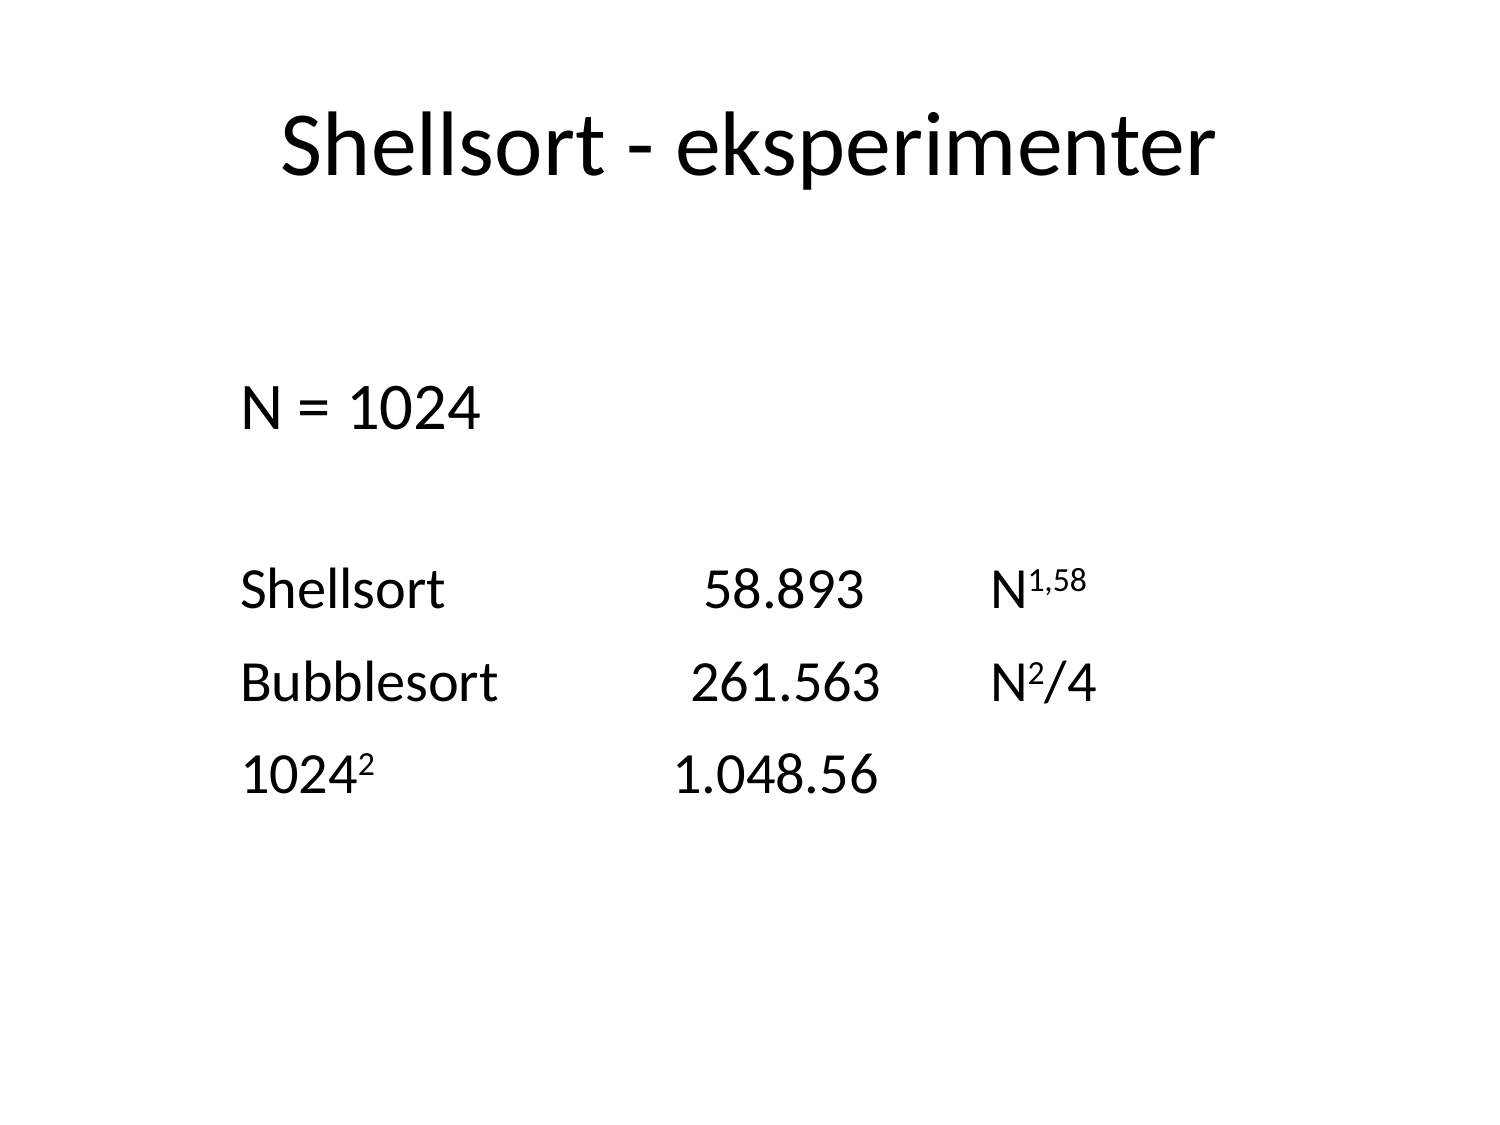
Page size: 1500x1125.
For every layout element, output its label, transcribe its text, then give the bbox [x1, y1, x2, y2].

list N = 1024 Shellsort 58.893 N1,58 Bubblesort 261.563 N2/4 10242 1.048.56 [75, 262, 1425, 1005]
title Shellsort - eksperimenter [75, 45, 1425, 233]
